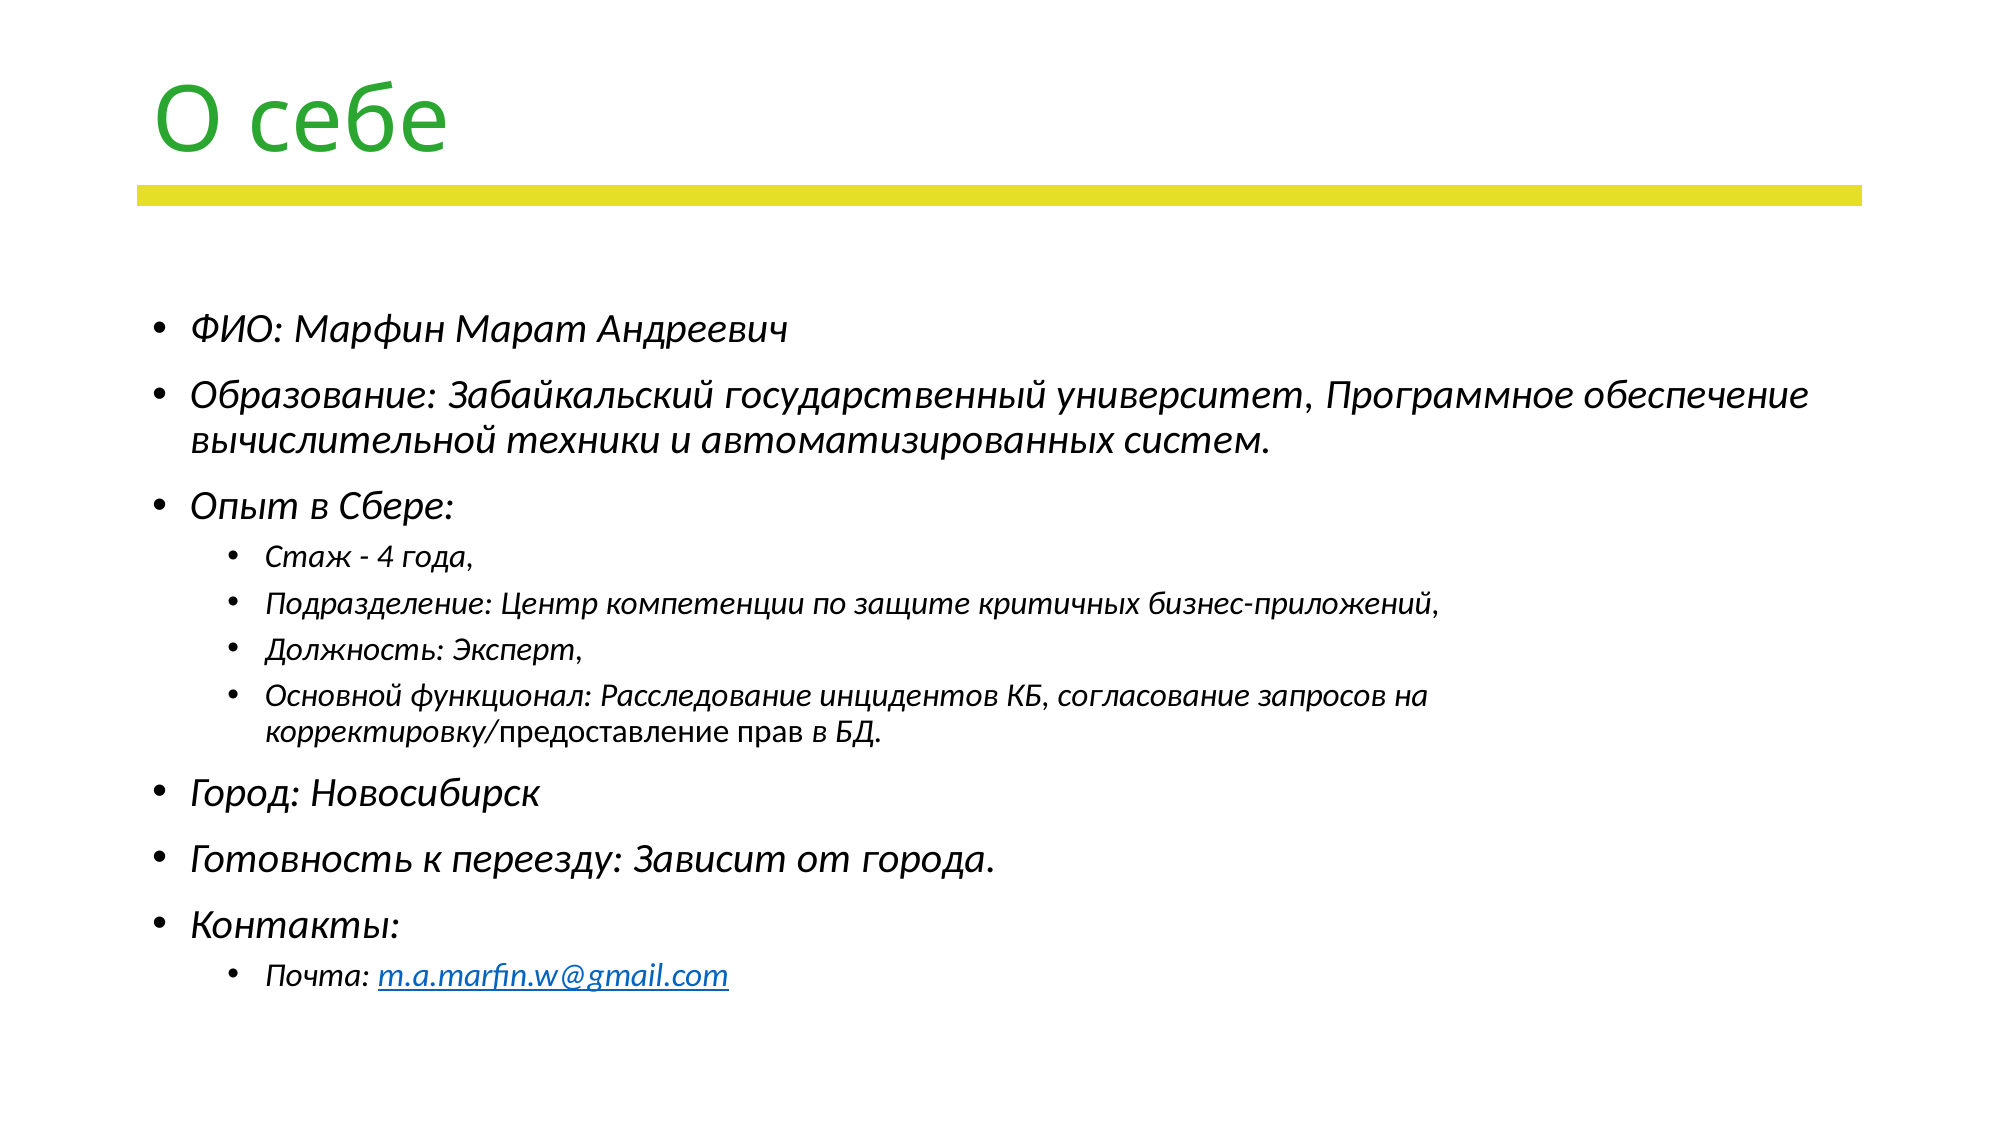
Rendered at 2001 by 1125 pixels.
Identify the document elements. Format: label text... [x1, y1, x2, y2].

list ФИО: Марфин Марат Андреевич Образование: Забайкальский государственный университет, Программное обеспечение вычислительной техники и автоматизированных систем. Опыт в Сбере: Стаж - 4 года, Подразделение: Центр компетенции по защите критичных бизнес-приложений, Должность: Эксперт, Основной функционал: Расследование инцидентов КБ, согласование запросов на корректировку/предоставление прав в БД. Город: Новосибирск Готовность к переезду: Зависит от города. Контакты: Почта: m.a.marfin.w@gmail.com [137, 299, 1863, 1014]
title О себе [137, 59, 1863, 184]
